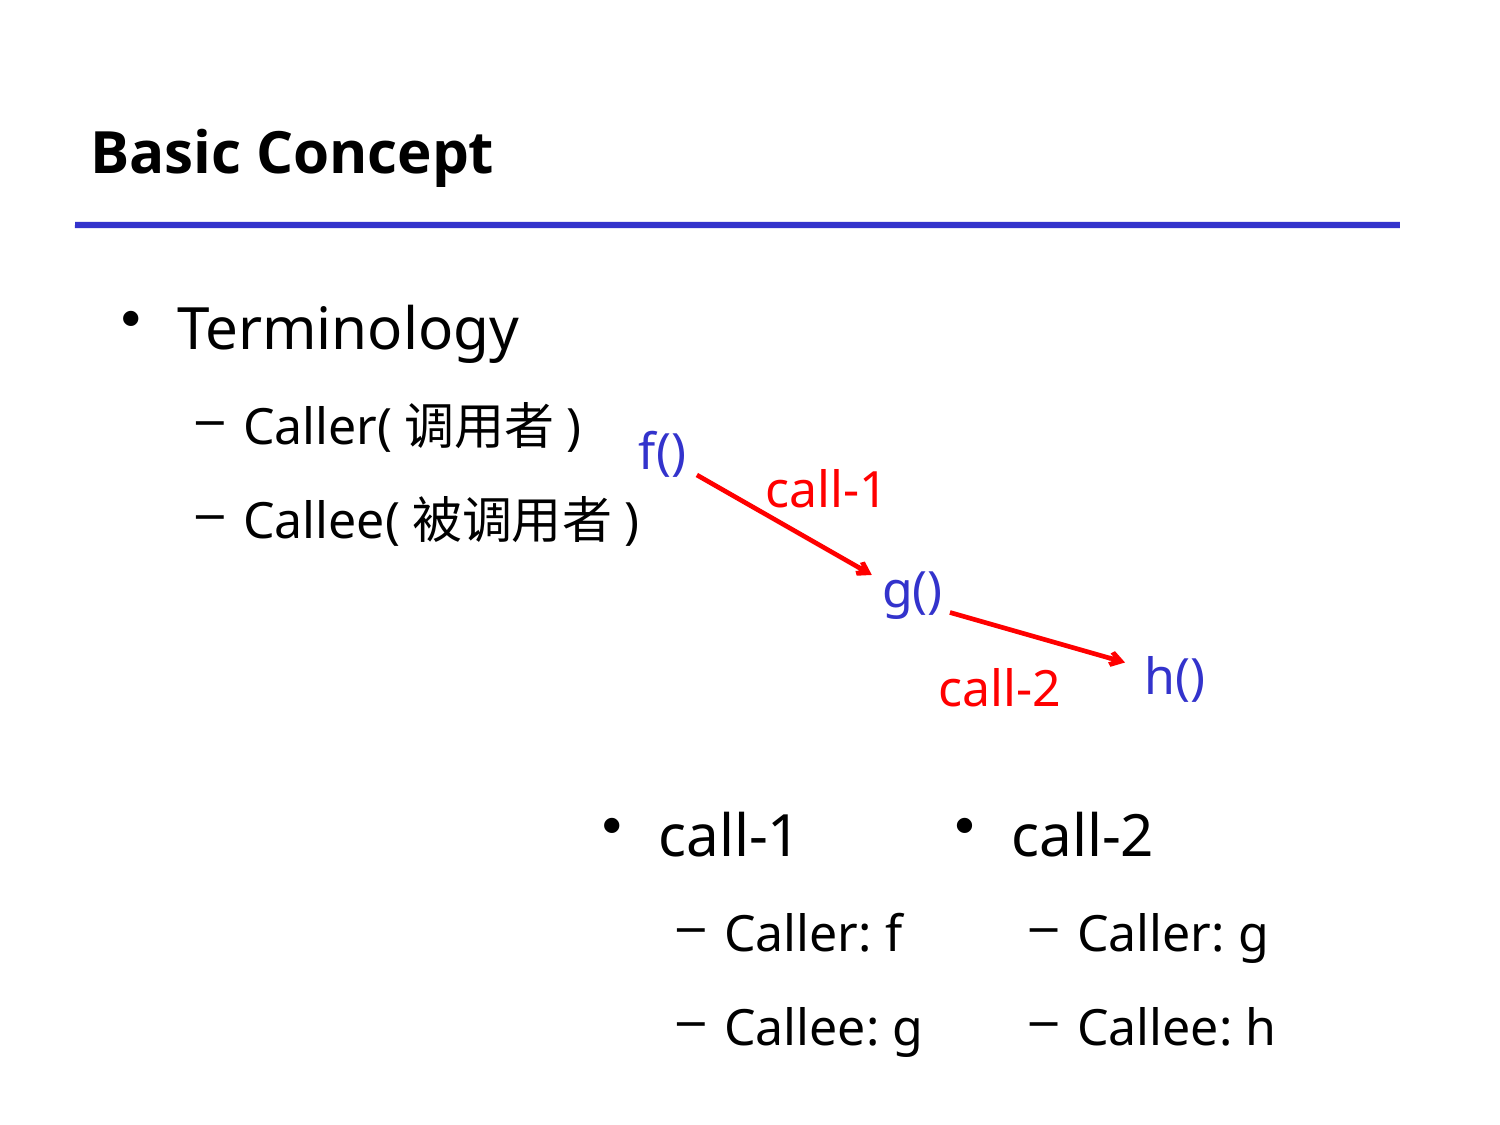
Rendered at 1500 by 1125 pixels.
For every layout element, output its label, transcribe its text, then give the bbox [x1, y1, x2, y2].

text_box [696, 474, 873, 576]
list Terminology Caller(调用者) Callee(被调用者) [105, 255, 1444, 1019]
text_box g() [862, 549, 963, 625]
text_box call-2 [887, 649, 1113, 724]
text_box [949, 612, 1126, 663]
text_box h() [1125, 637, 1225, 713]
text_box call-2 Caller: g Callee: h [940, 762, 1350, 1063]
slide_number [1137, 1019, 1351, 1088]
text_box call-1 Caller: f Callee: g [587, 762, 940, 1063]
text_box call-1 [712, 449, 941, 525]
title Basic Concept [74, 74, 1401, 226]
text_box f() [612, 412, 713, 488]
